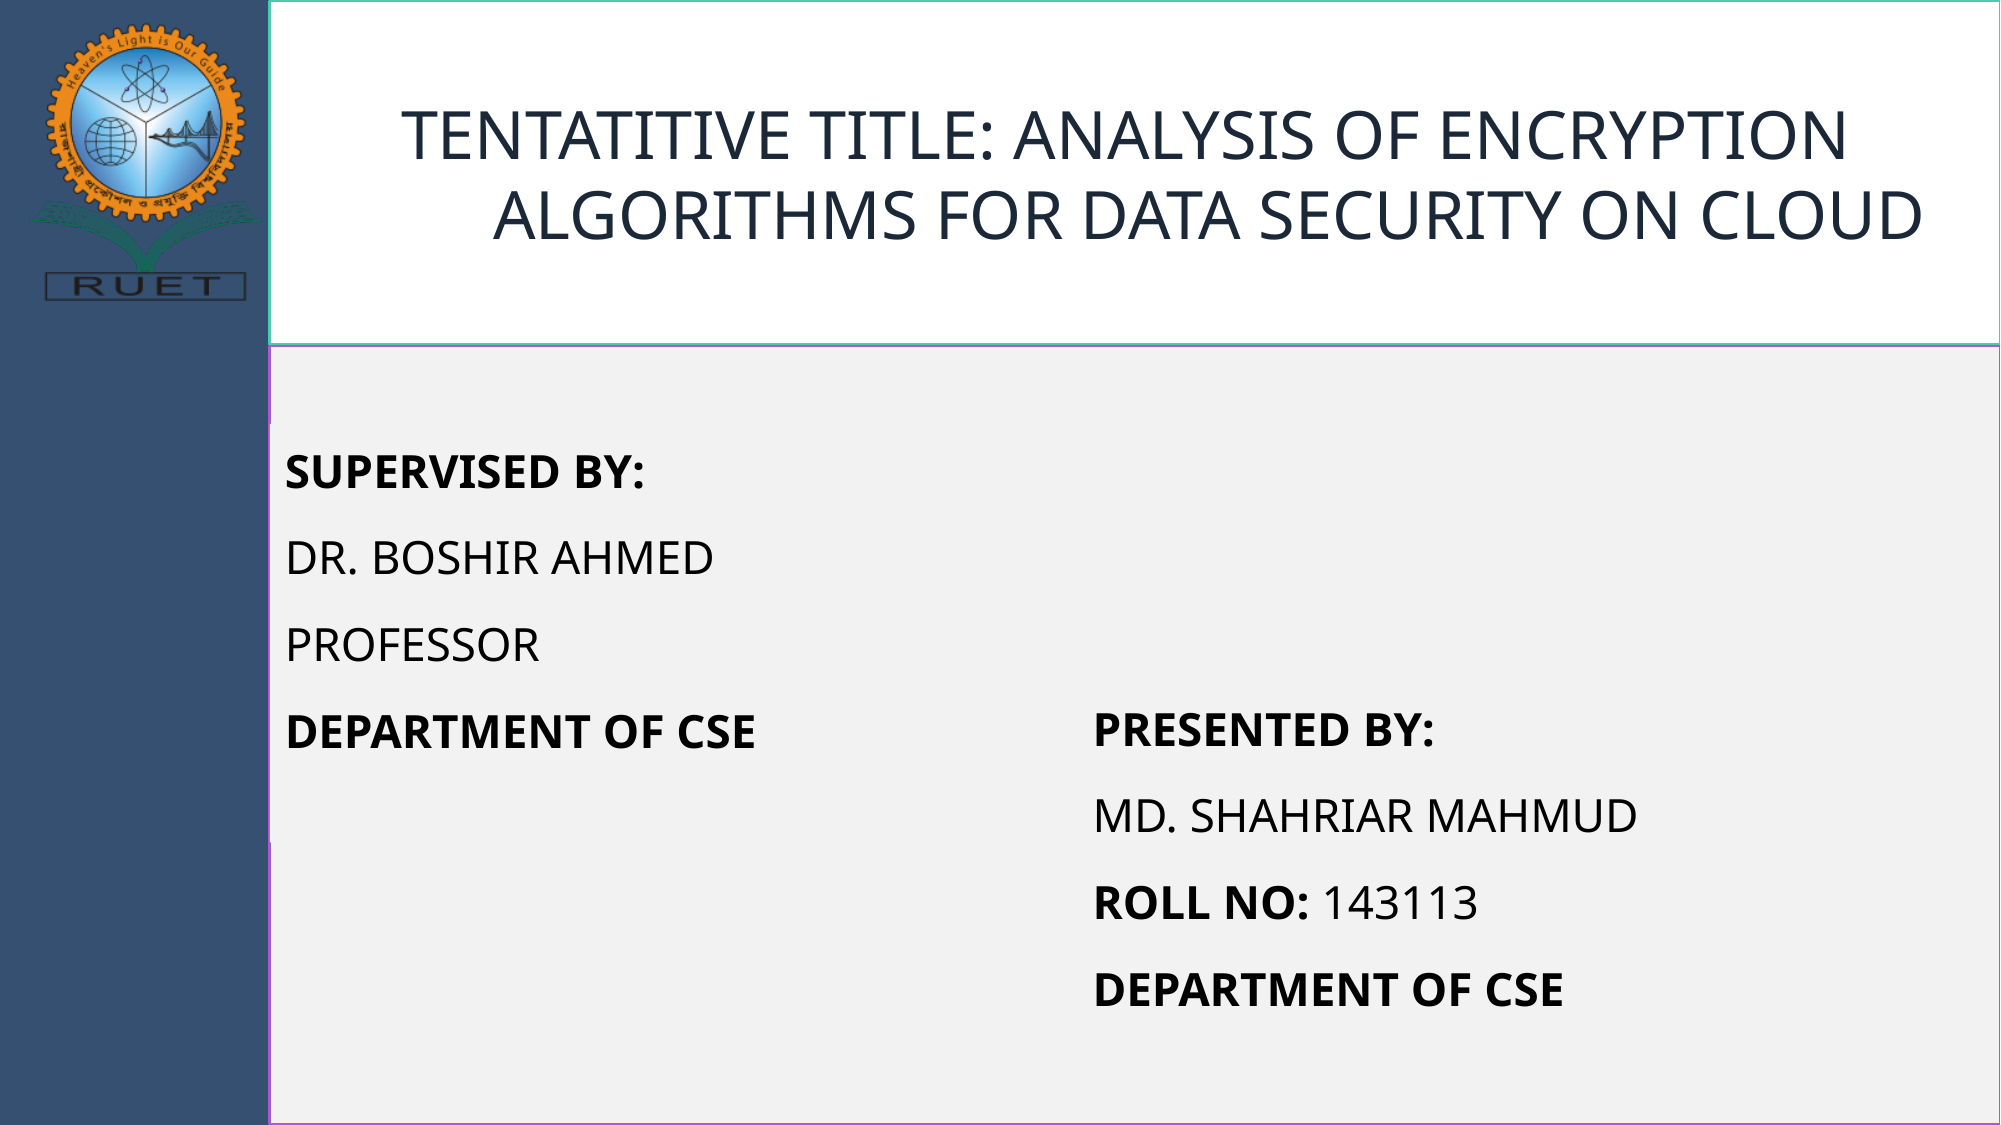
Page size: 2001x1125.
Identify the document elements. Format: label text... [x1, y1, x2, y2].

text_box TENTATITIVE TITLE: ANALYSIS OF ENCRYPTION ALGORITHMS FOR DATA SECURITY ON CLOUD [268, 0, 2000, 345]
text_box [268, 345, 2000, 1125]
picture [20, 18, 270, 308]
text_box Supervised By: Dr. boshir Ahmed Professor Department of Cse [269, 423, 970, 843]
text_box [0, 0, 268, 1125]
text_box Presented By: md. Shahriar Mahmud Roll NO: 143113 Department of Cse [1077, 681, 1809, 1086]
